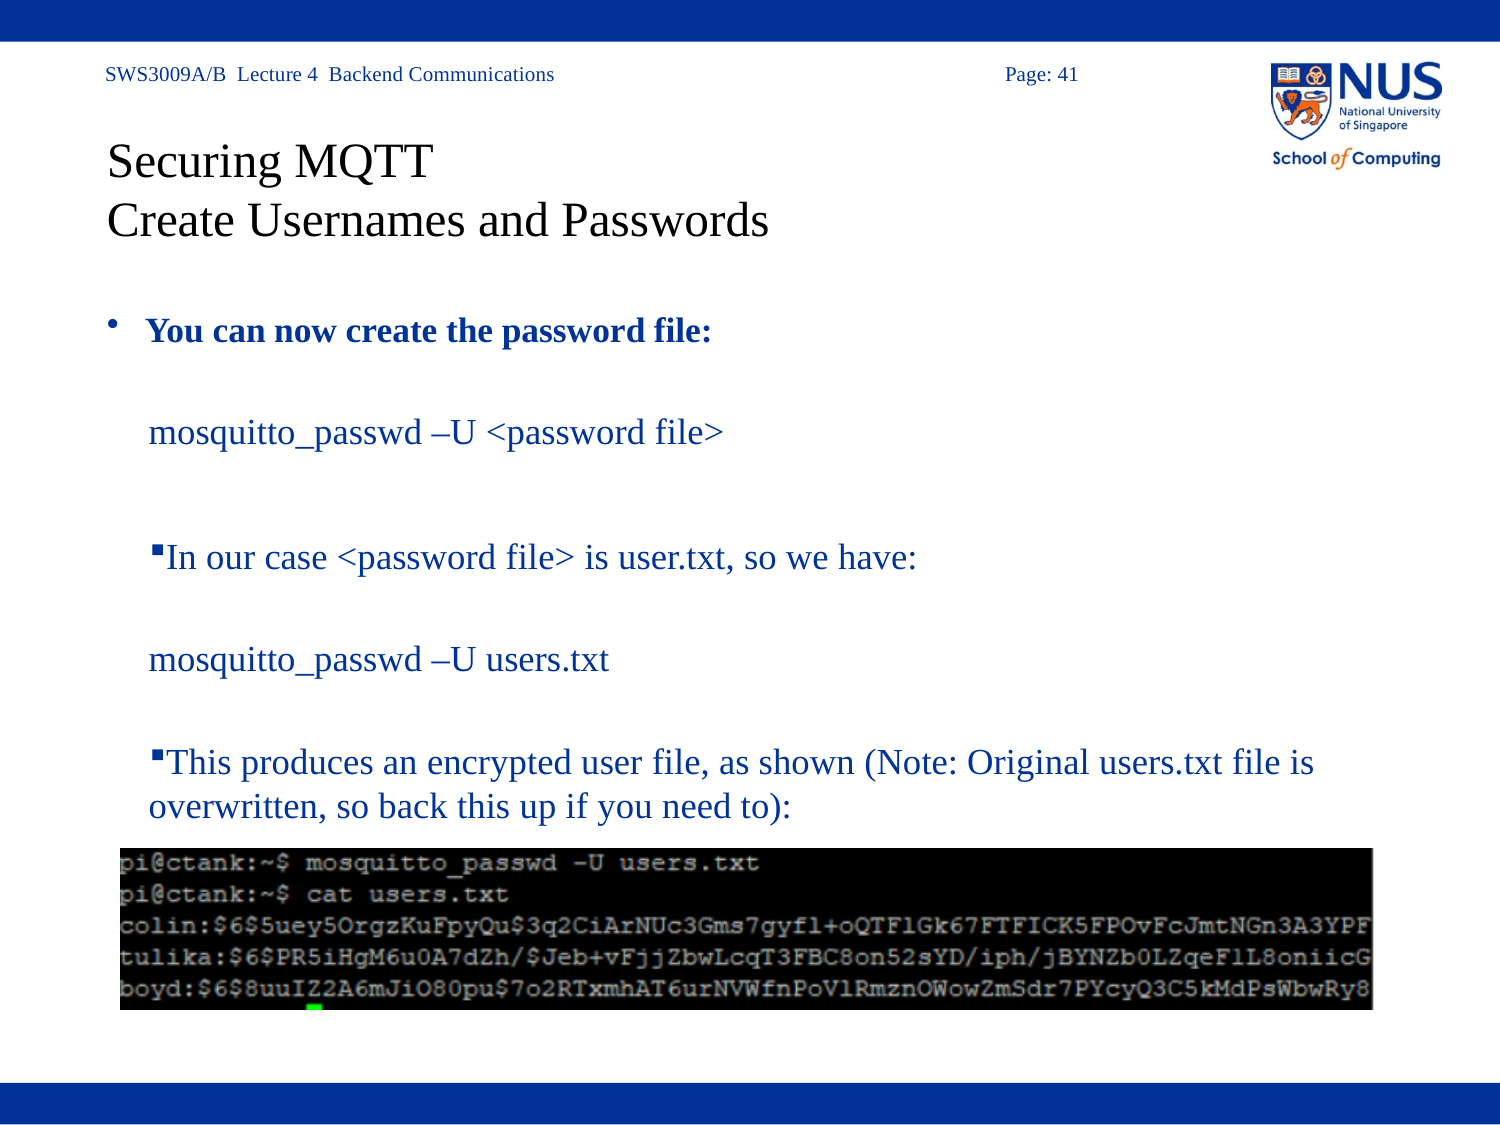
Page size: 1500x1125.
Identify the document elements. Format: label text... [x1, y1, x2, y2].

title Securing MQTT Create Usernames and Passwords [90, 93, 1160, 282]
picture [1271, 61, 1442, 171]
picture [120, 848, 1375, 1011]
list You can now create the password file: mosquitto_passwd –U <password file> In our case <password file> is user.txt, so we have: mosquitto_passwd –U users.txt This produces an encrypted user file, as shown (Note: Original users.txt file is overwritten, so back this up if you need to): [90, 298, 1366, 1022]
